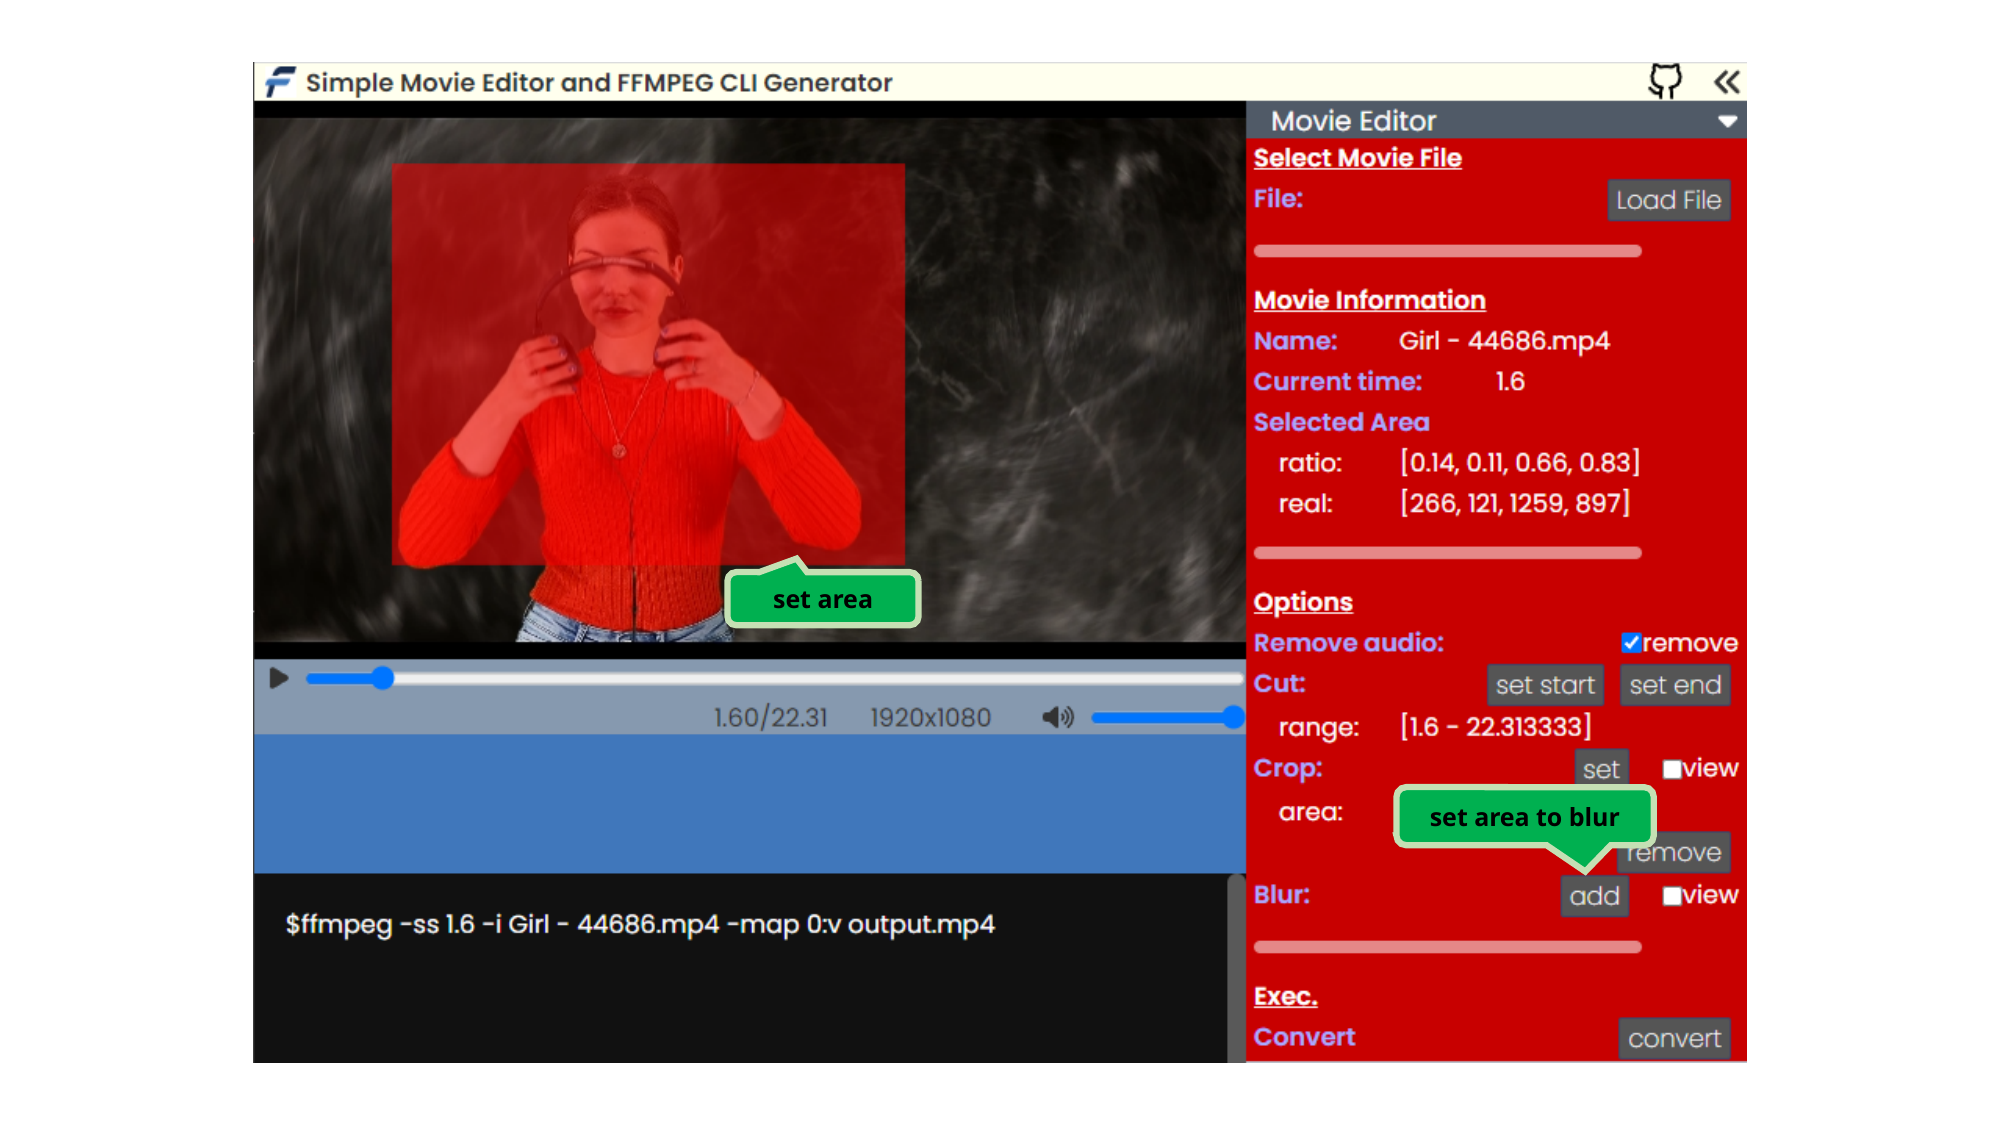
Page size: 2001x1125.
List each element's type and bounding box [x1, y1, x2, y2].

picture [253, 62, 1747, 1063]
